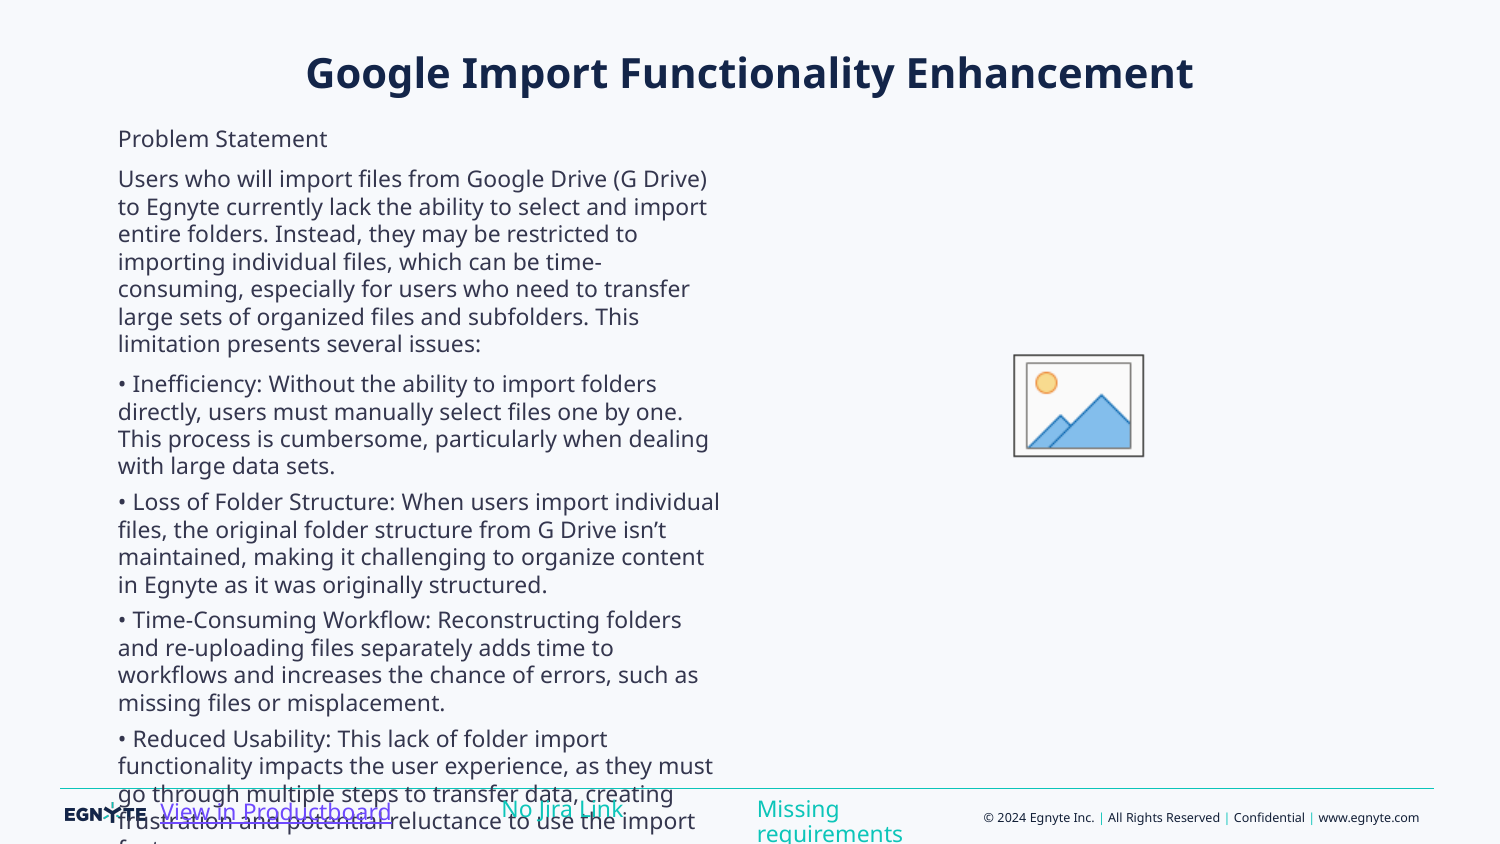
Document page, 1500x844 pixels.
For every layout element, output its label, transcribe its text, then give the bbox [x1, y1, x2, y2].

title Google Import Functionality Enhancement [103, 44, 1397, 106]
list No Jira Link [486, 790, 741, 835]
list View in Productboard [145, 790, 486, 835]
picture [761, 119, 1397, 693]
list Problem Statement Users who will import files from Google Drive (G Drive) to Egnyte currently lack the ability to select and import entire folders. Instead, they may be restricted to importing individual files, which can be time-consuming, especially for users who need to transfer large sets of organized files and subfolders. This limitation presents several issues: • Inefficiency: Without the ability to import folders directly, users must manually select files one by one. This process is cumbersome, particularly when dealing with large data sets. • Loss of Folder Structure: When users import individual files, the original folder structure from G Drive isn’t maintained, making it challenging to organize content in Egnyte as it was originally structured. • Time-Consuming Workflow: Reconstructing folders and re-uploading files separately adds time to workflows and increases the chance of errors, such as missing files or misplacement. • Reduced Usability: This lack of folder import functionality impacts the user experience, as they must go through multiple steps to transfer data, creating frustration and potential reluctance to use the import feature. Solution: Provide Folder Selection Functionality for Importing Folders to Egnyte from G Drive To address this problem, the solution is to implement a folder selection capability within the G Drive to Egnyte import feature. This enhancement will allow users to select an entire folder (or multiple folders) from G Drive, preserving the structure and significantly streamlining the import process. Here are the solution details: 1. Folder Selection Interface 2. Preservation of Folder Structure 3. Seamless Integration with Egnyte 4. Benefits of the Solution [103, 117, 741, 693]
picture [65, 802, 145, 823]
list Missing requirements [742, 790, 997, 835]
